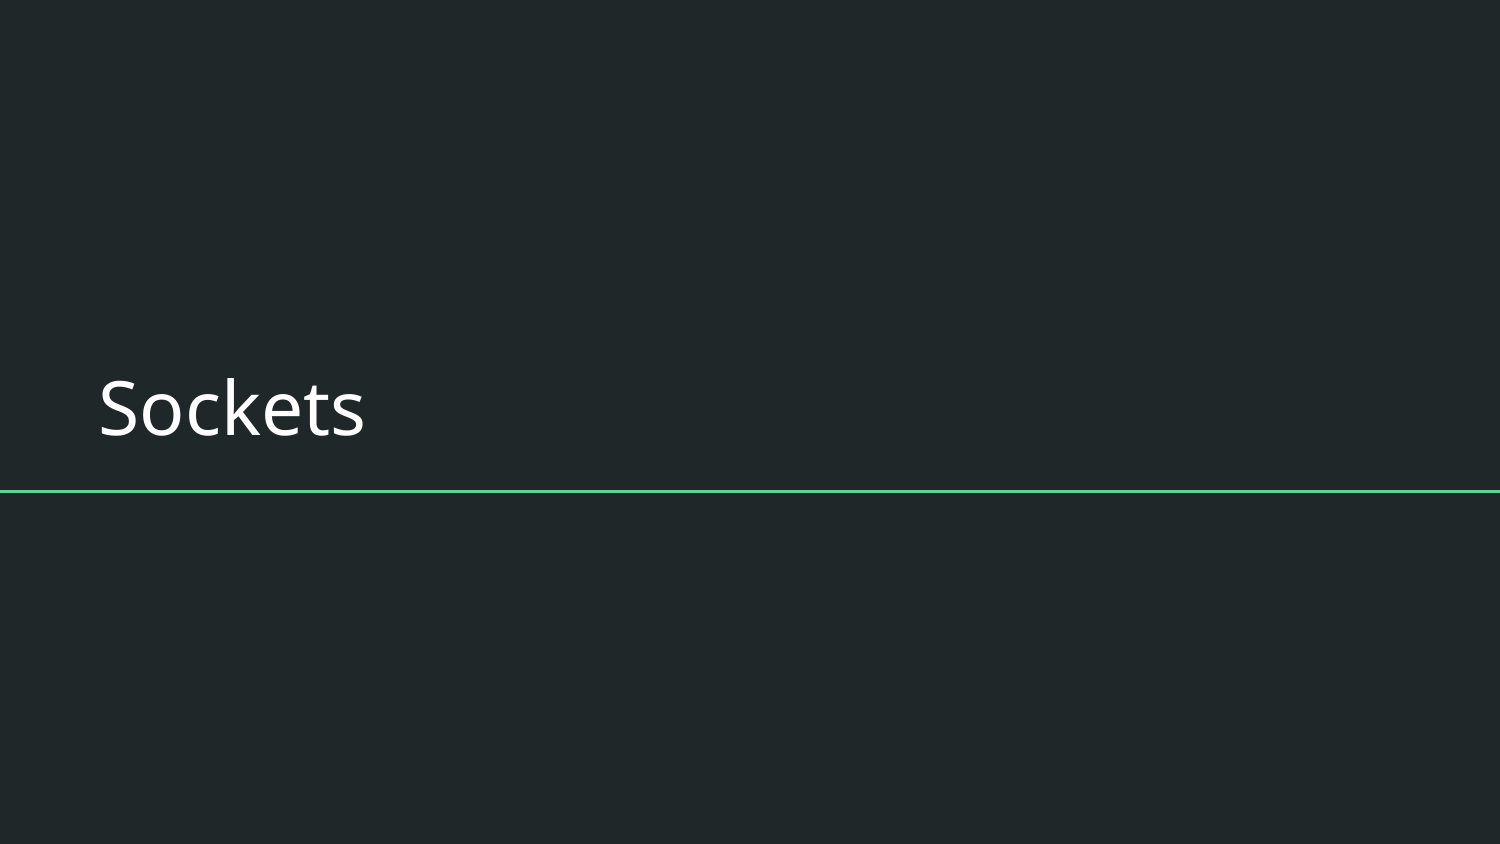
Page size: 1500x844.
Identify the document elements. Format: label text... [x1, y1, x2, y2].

title Sockets [83, 337, 1417, 466]
